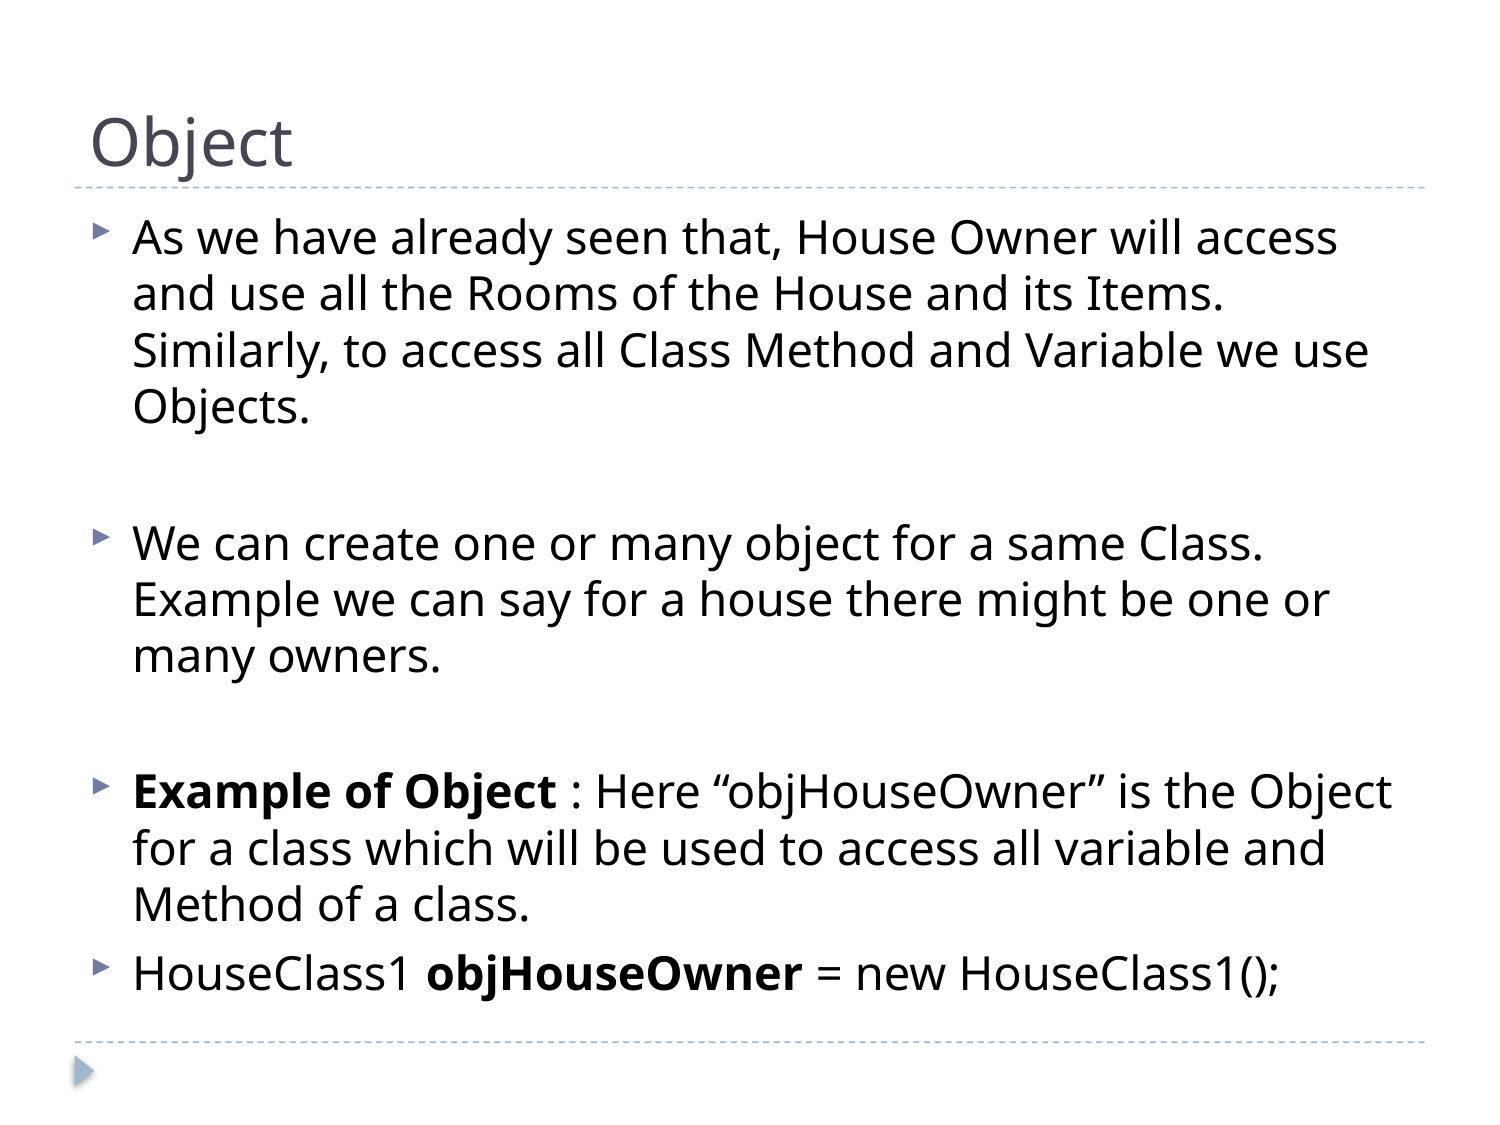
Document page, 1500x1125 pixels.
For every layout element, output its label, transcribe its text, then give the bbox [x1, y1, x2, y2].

list As we have already seen that, House Owner will access and use all the Rooms of the House and its Items. Similarly, to access all Class Method and Variable we use Objects. We can create one or many object for a same Class. Example we can say for a house there might be one or many owners. Example of Object : Here “objHouseOwner” is the Object for a class which will be used to access all variable and Method of a class. HouseClass1 objHouseOwner = new HouseClass1(); [75, 200, 1425, 1010]
title Object [75, 24, 1425, 188]
